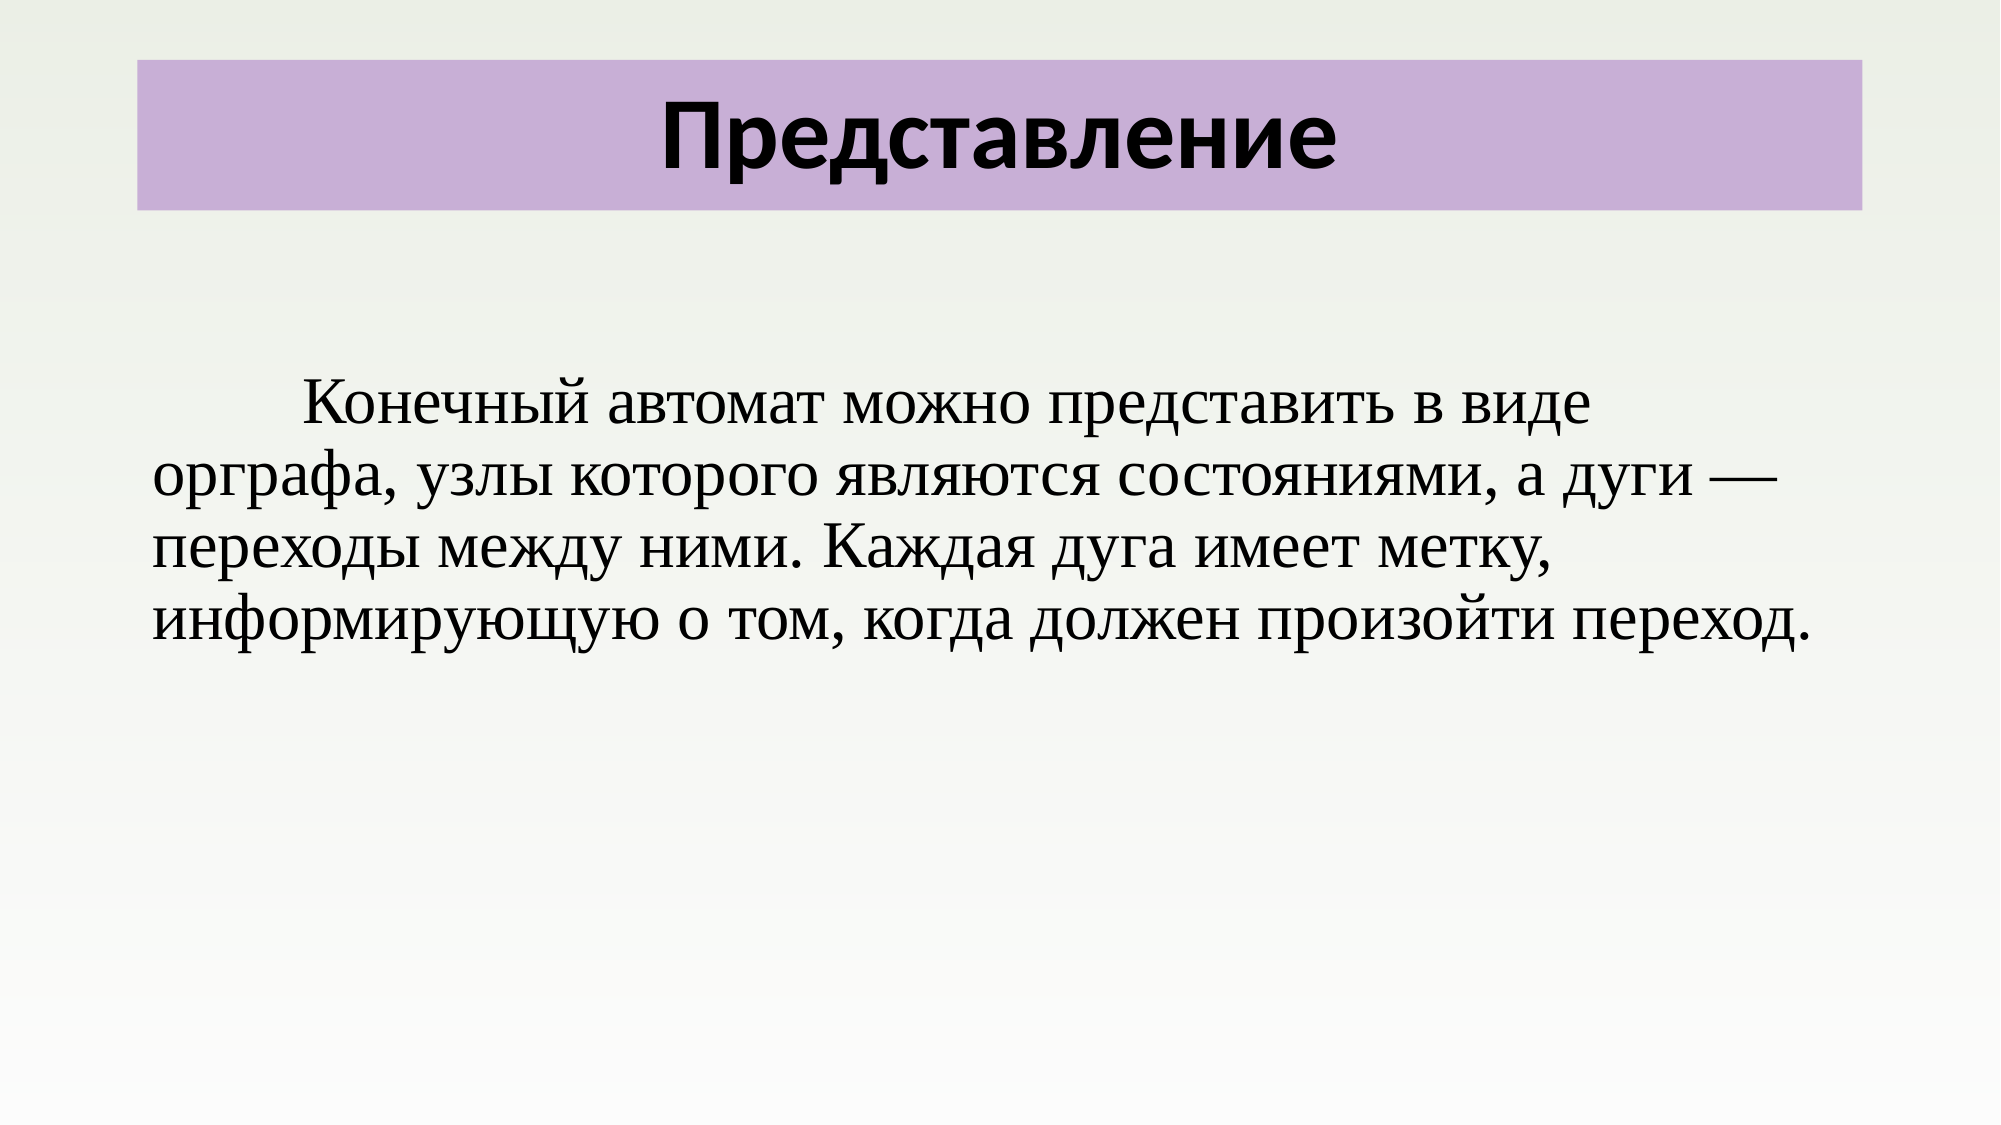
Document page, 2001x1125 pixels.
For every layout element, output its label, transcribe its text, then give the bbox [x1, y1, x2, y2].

list Конечный автомат можно представить в виде орграфа, узлы которого являются состояниями, а дуги — переходы между ними. Каждая дуга имеет метку, информирующую о том, когда должен произойти переход. [137, 358, 1863, 1042]
title Представление [137, 59, 1863, 211]
